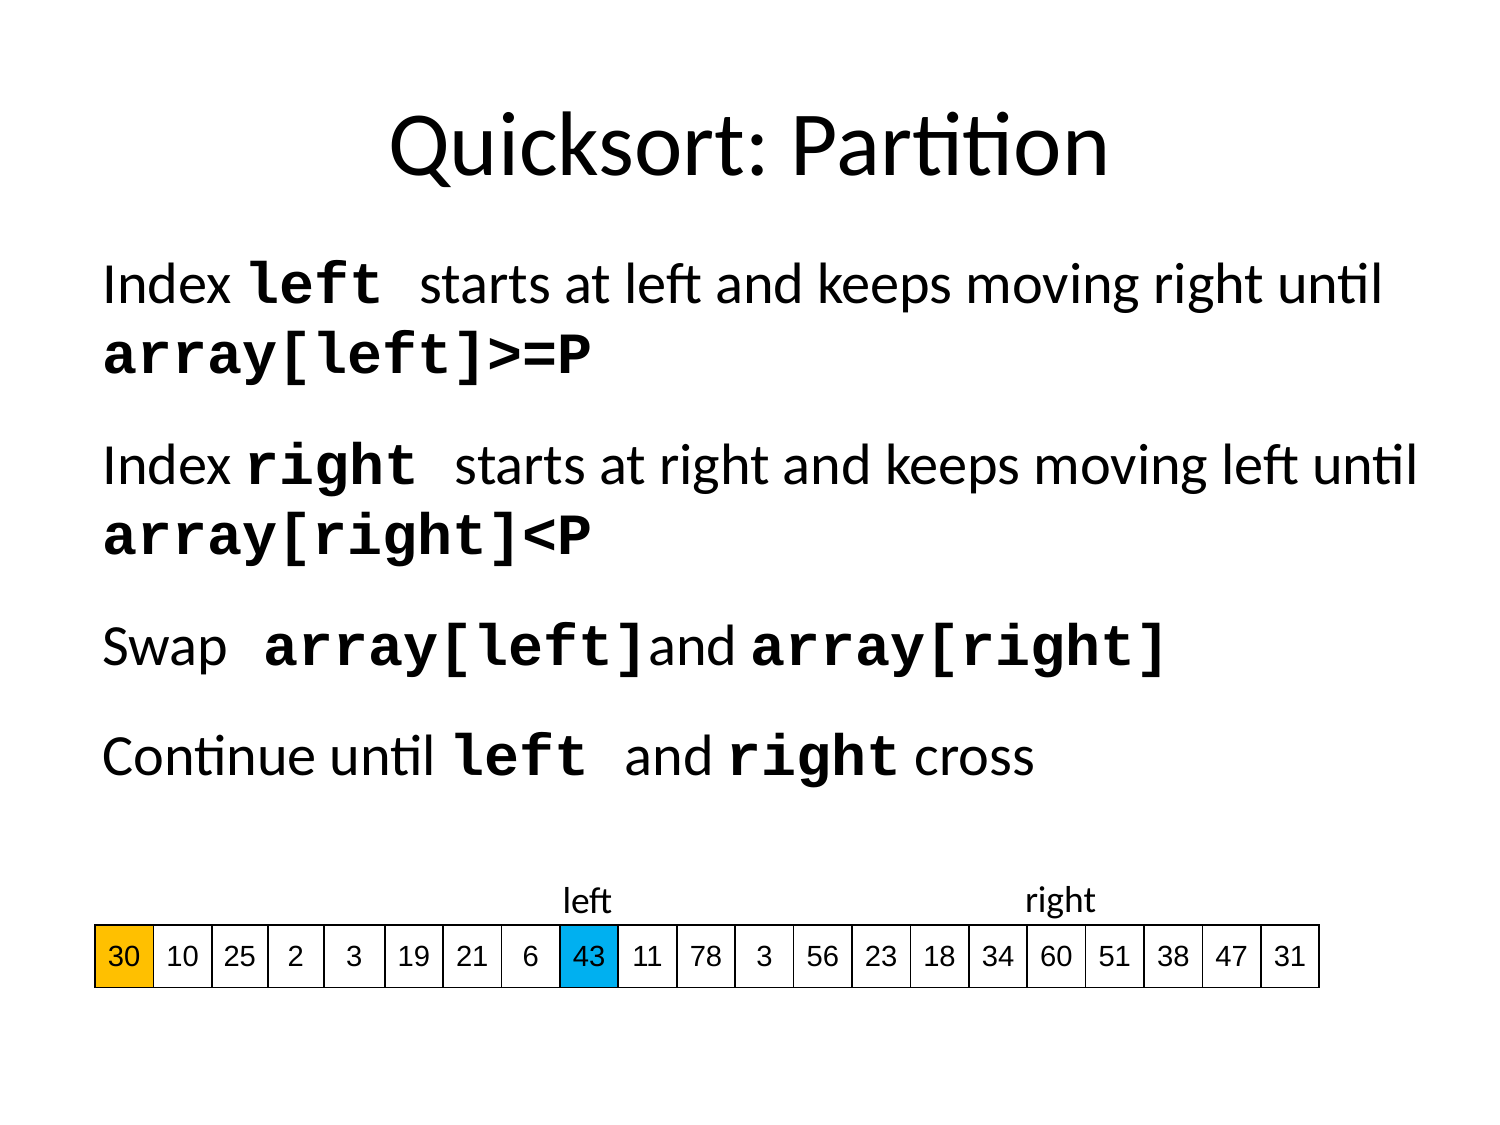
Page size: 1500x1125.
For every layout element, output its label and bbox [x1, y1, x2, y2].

table_header [502, 926, 559, 987]
table_header [794, 926, 851, 987]
text_box [1025, 874, 1117, 921]
table_header [1028, 926, 1085, 987]
table_header [561, 926, 617, 987]
title [75, 45, 1425, 233]
list [87, 237, 1438, 1100]
table_header [736, 926, 793, 987]
table_header [1145, 926, 1202, 987]
table_header [853, 926, 910, 987]
table_header [911, 926, 968, 987]
table_header [96, 926, 153, 987]
table_header [1262, 926, 1318, 987]
table_header [444, 926, 501, 987]
table_header [154, 926, 211, 987]
table_header [325, 926, 384, 987]
table_header [213, 926, 267, 987]
table_header [619, 926, 676, 987]
table_header [1086, 926, 1143, 987]
text_box [562, 876, 625, 922]
table_header [678, 926, 734, 987]
table_header [269, 926, 323, 987]
table_header [970, 926, 1026, 987]
table_header [386, 926, 442, 987]
table_header [1203, 926, 1260, 987]
